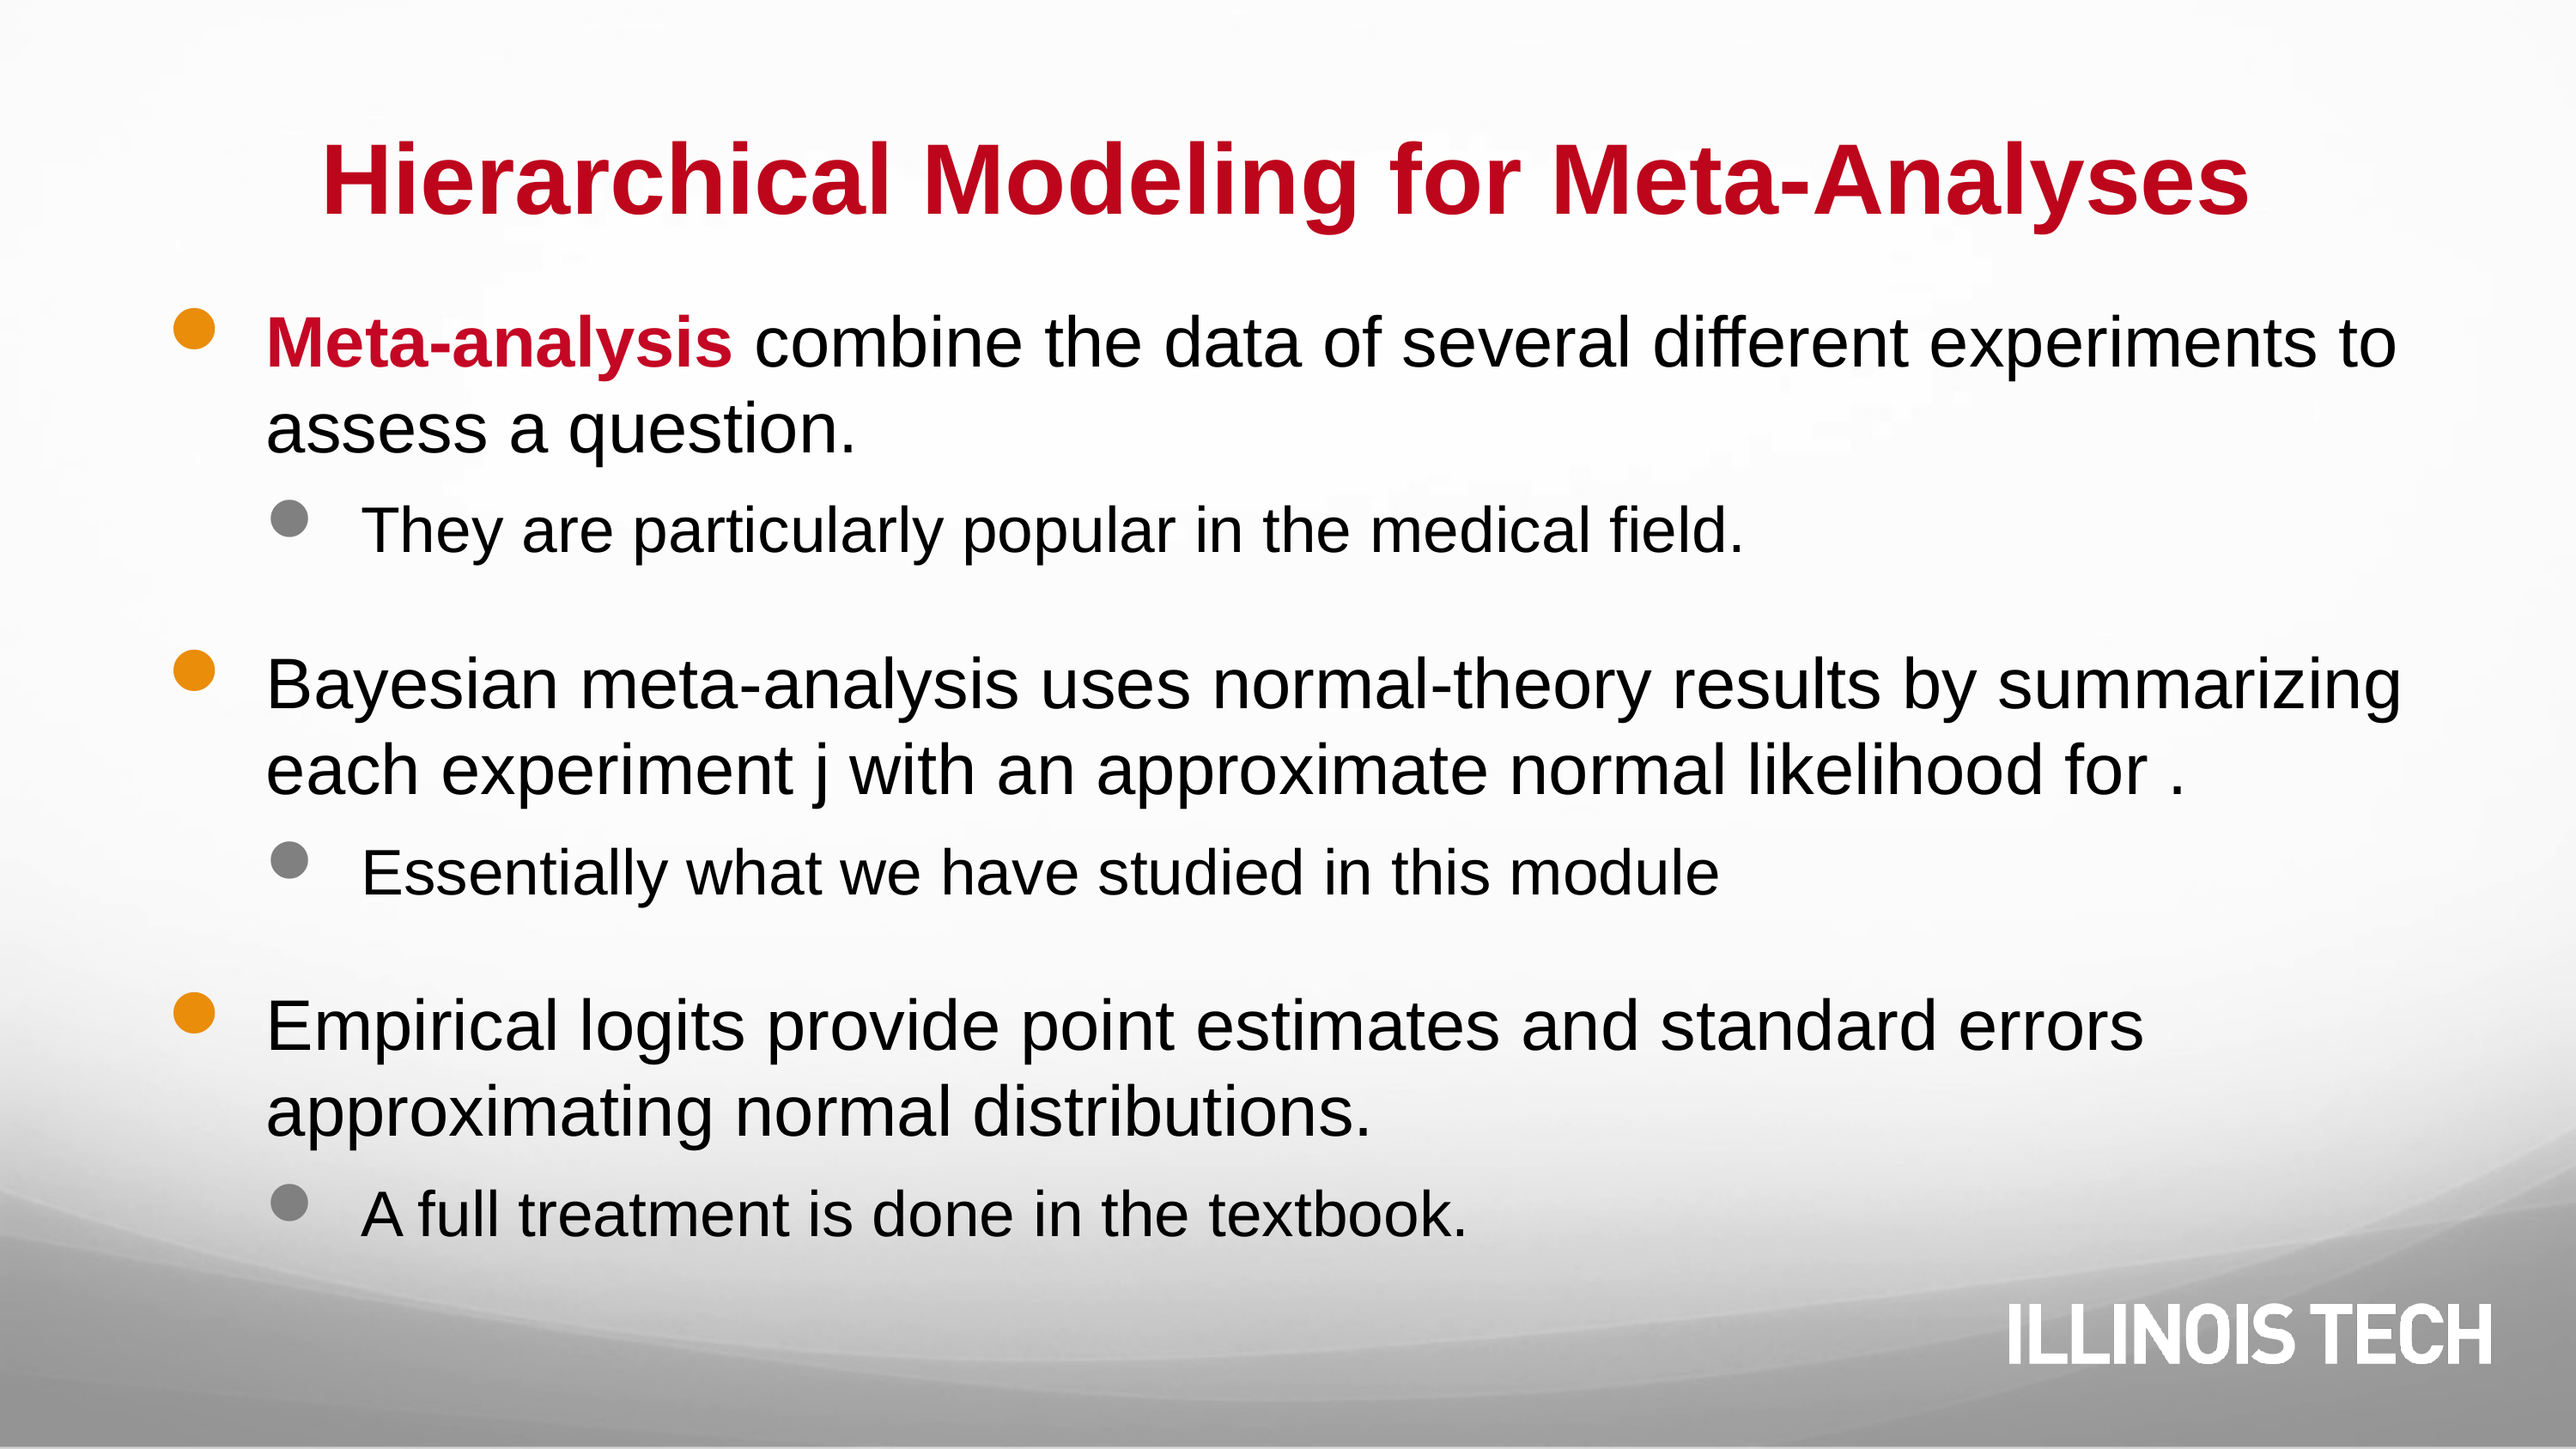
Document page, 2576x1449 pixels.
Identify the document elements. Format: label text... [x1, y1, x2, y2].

title Hierarchical Modeling for Meta-Analyses [155, 22, 2421, 241]
picture [0, 0, 2576, 1449]
